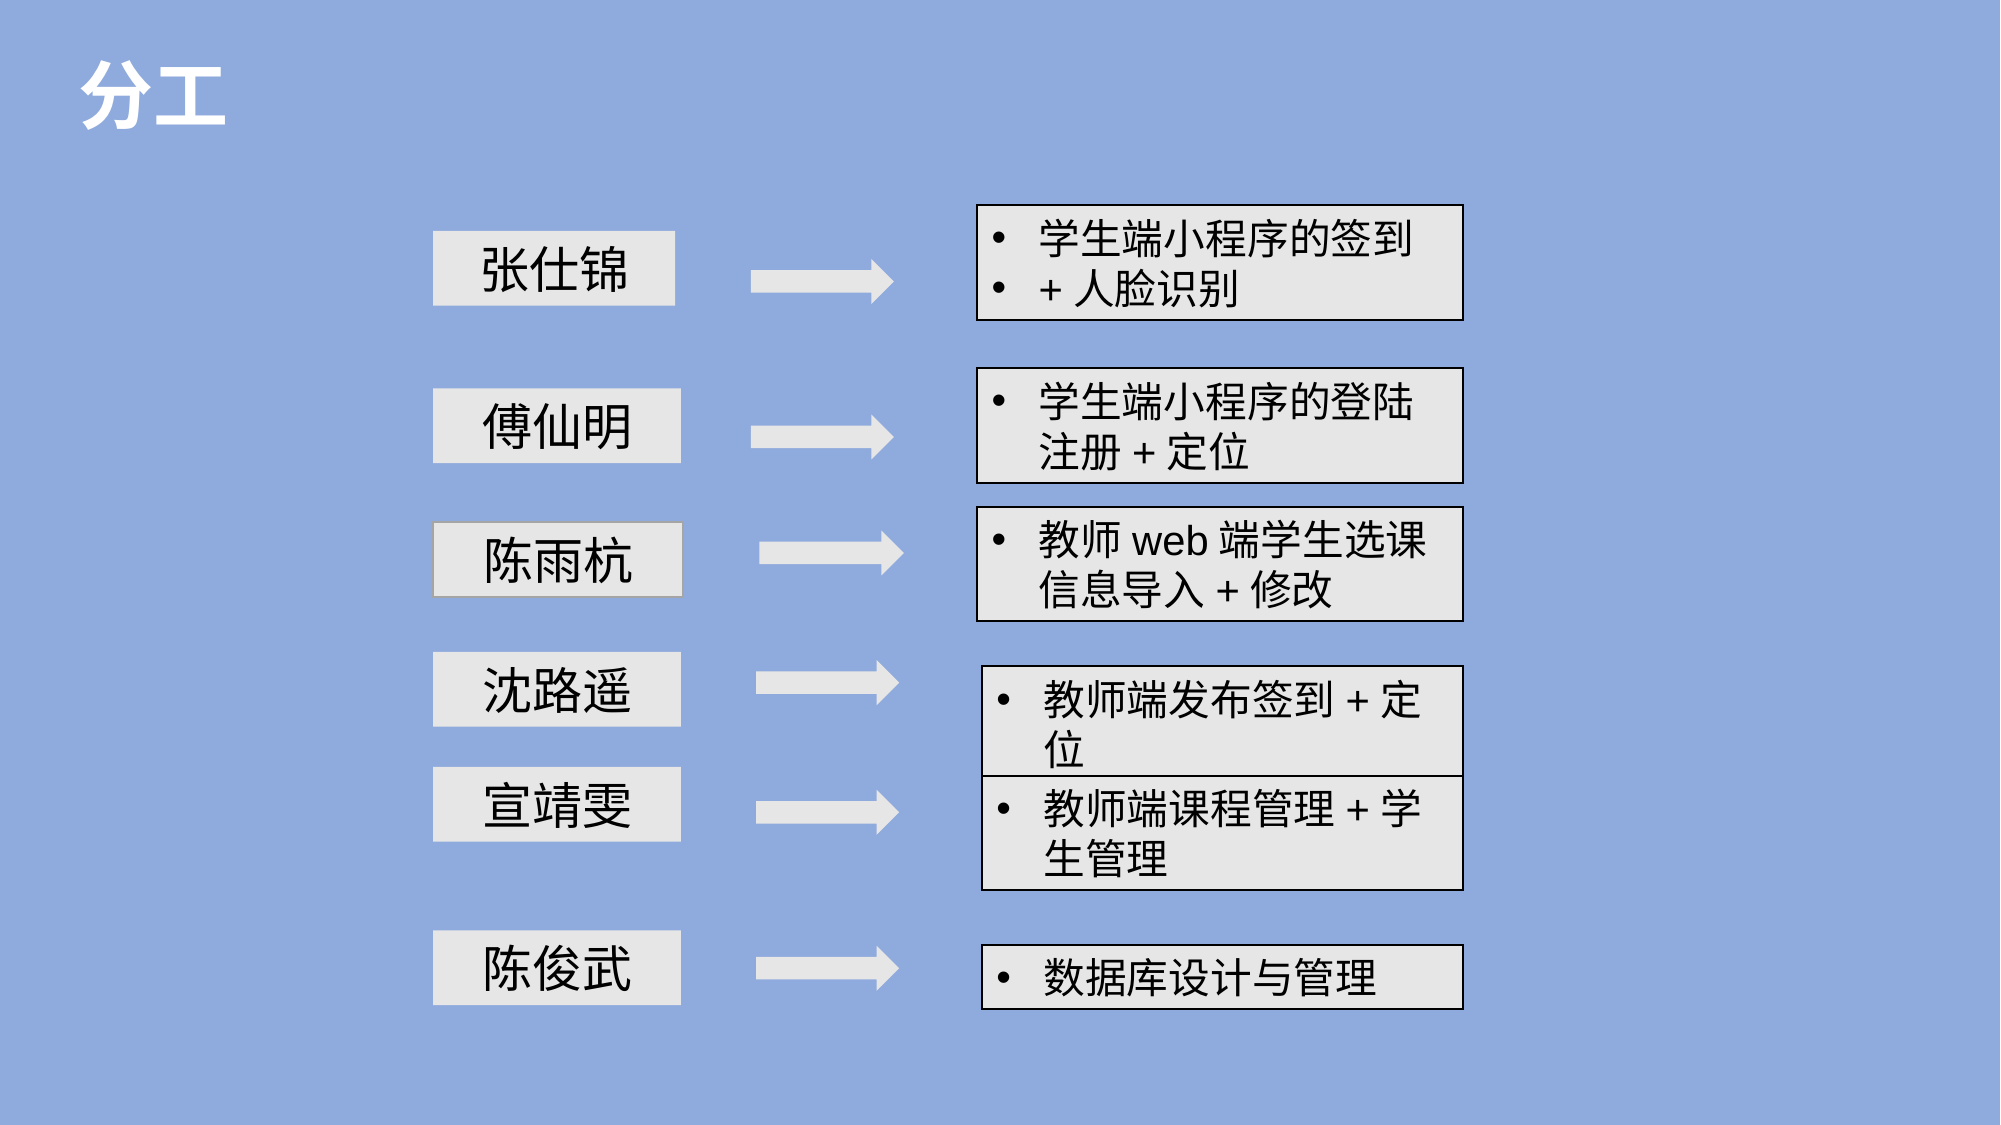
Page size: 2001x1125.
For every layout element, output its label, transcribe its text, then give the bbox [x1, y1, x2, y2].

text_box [433, 368, 1463, 485]
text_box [433, 651, 1463, 732]
text_box 分工 [63, 41, 244, 146]
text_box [433, 766, 1463, 892]
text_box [433, 506, 1463, 623]
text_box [433, 205, 1464, 322]
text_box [433, 930, 1463, 1011]
